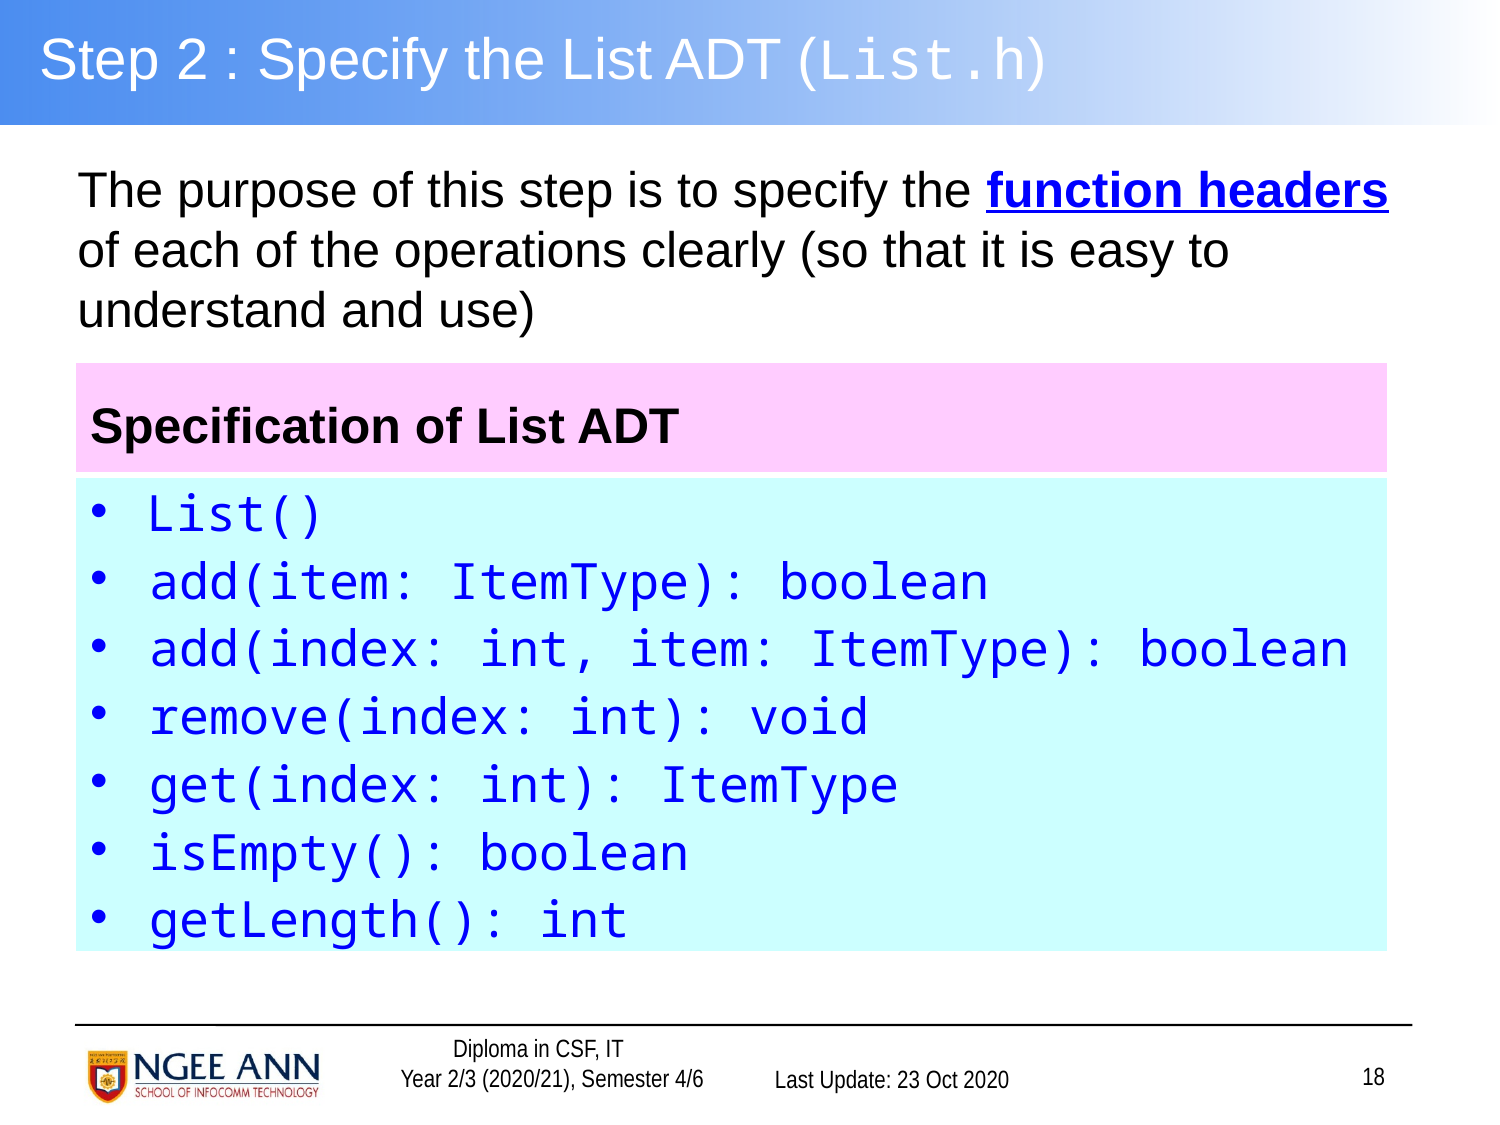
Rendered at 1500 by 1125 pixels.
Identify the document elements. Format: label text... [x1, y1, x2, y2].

table_header Specification of List ADT [76, 363, 1387, 472]
title Step 2 : Specify the List ADT (List.h) [23, 0, 1500, 115]
picture [62, 1028, 344, 1125]
text_box The purpose of this step is to specify the function headers of each of the operations clearly (so that it is easy to understand and use) [62, 149, 1438, 345]
table_cell List() add(item: ItemType): boolean add(index: int, item: ItemType): boolean remove(index: int): void get(index: int): ItemType isEmpty(): boolean getLength(): int [76, 478, 1387, 951]
